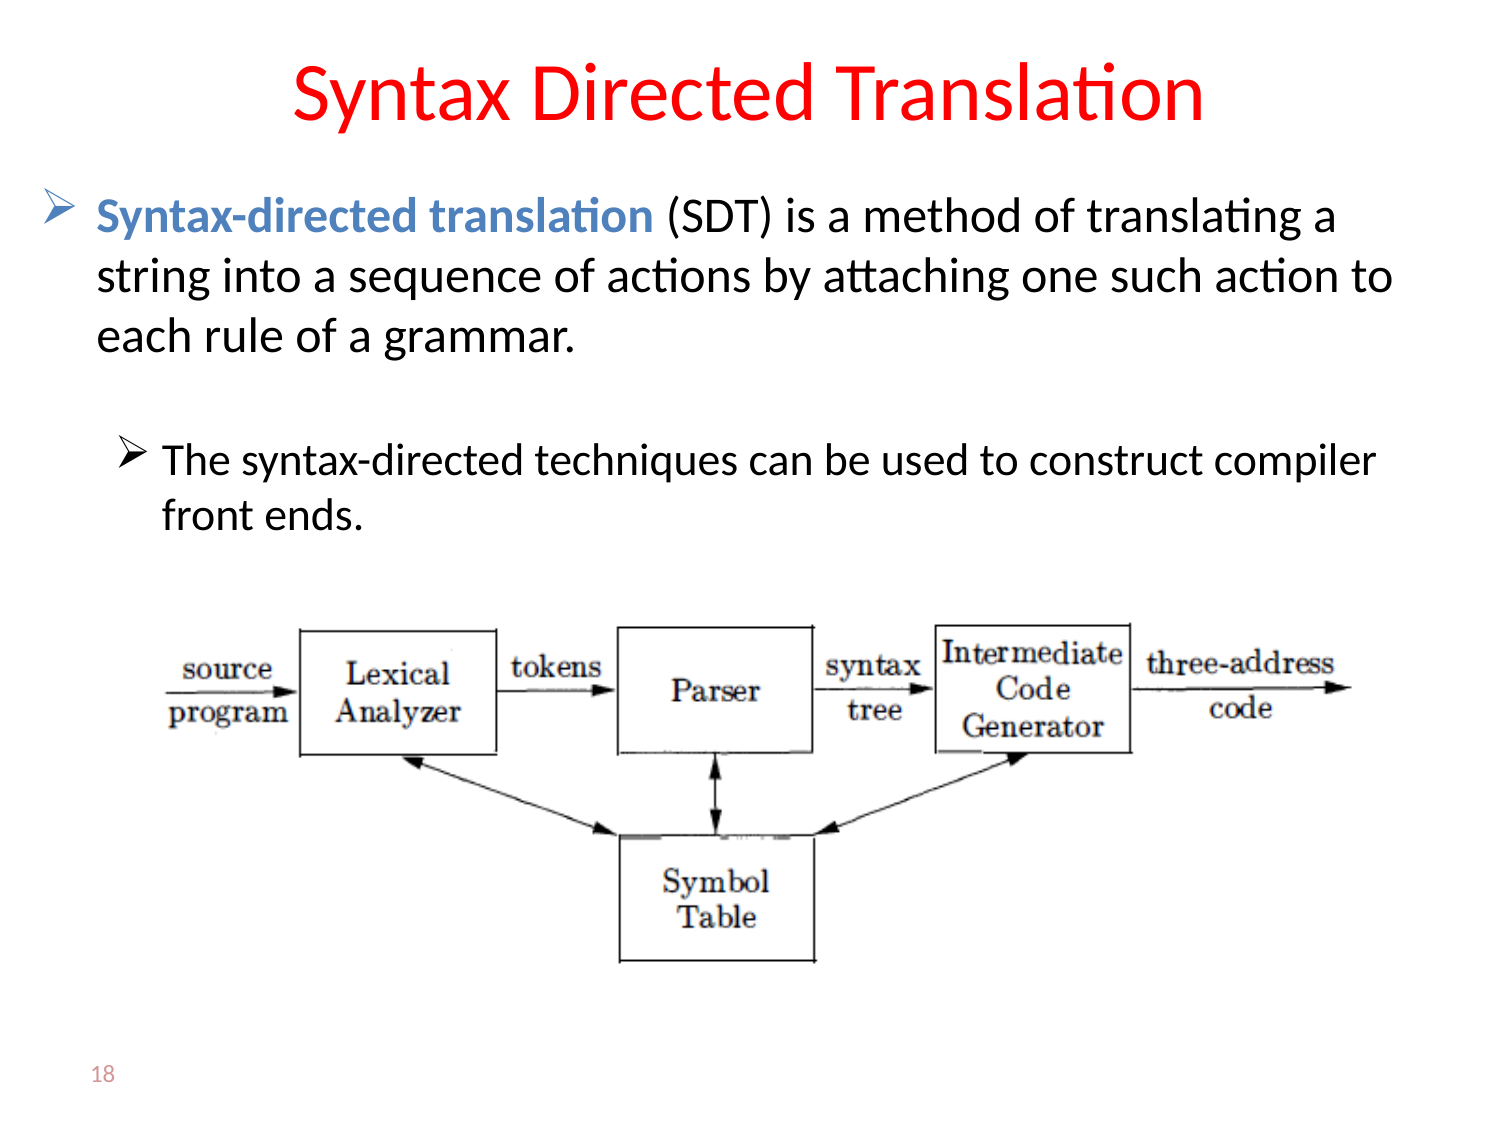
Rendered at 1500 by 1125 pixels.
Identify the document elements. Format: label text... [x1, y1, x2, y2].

slide_number 18 [75, 1042, 425, 1103]
list Syntax-directed translation (SDT) is a method of translating a string into a sequence of actions by attaching one such action to each rule of a grammar. The syntax-directed techniques can be used to construct compiler front ends. [24, 174, 1475, 1038]
title Syntax Directed Translation [75, 24, 1425, 150]
picture [149, 612, 1367, 976]
